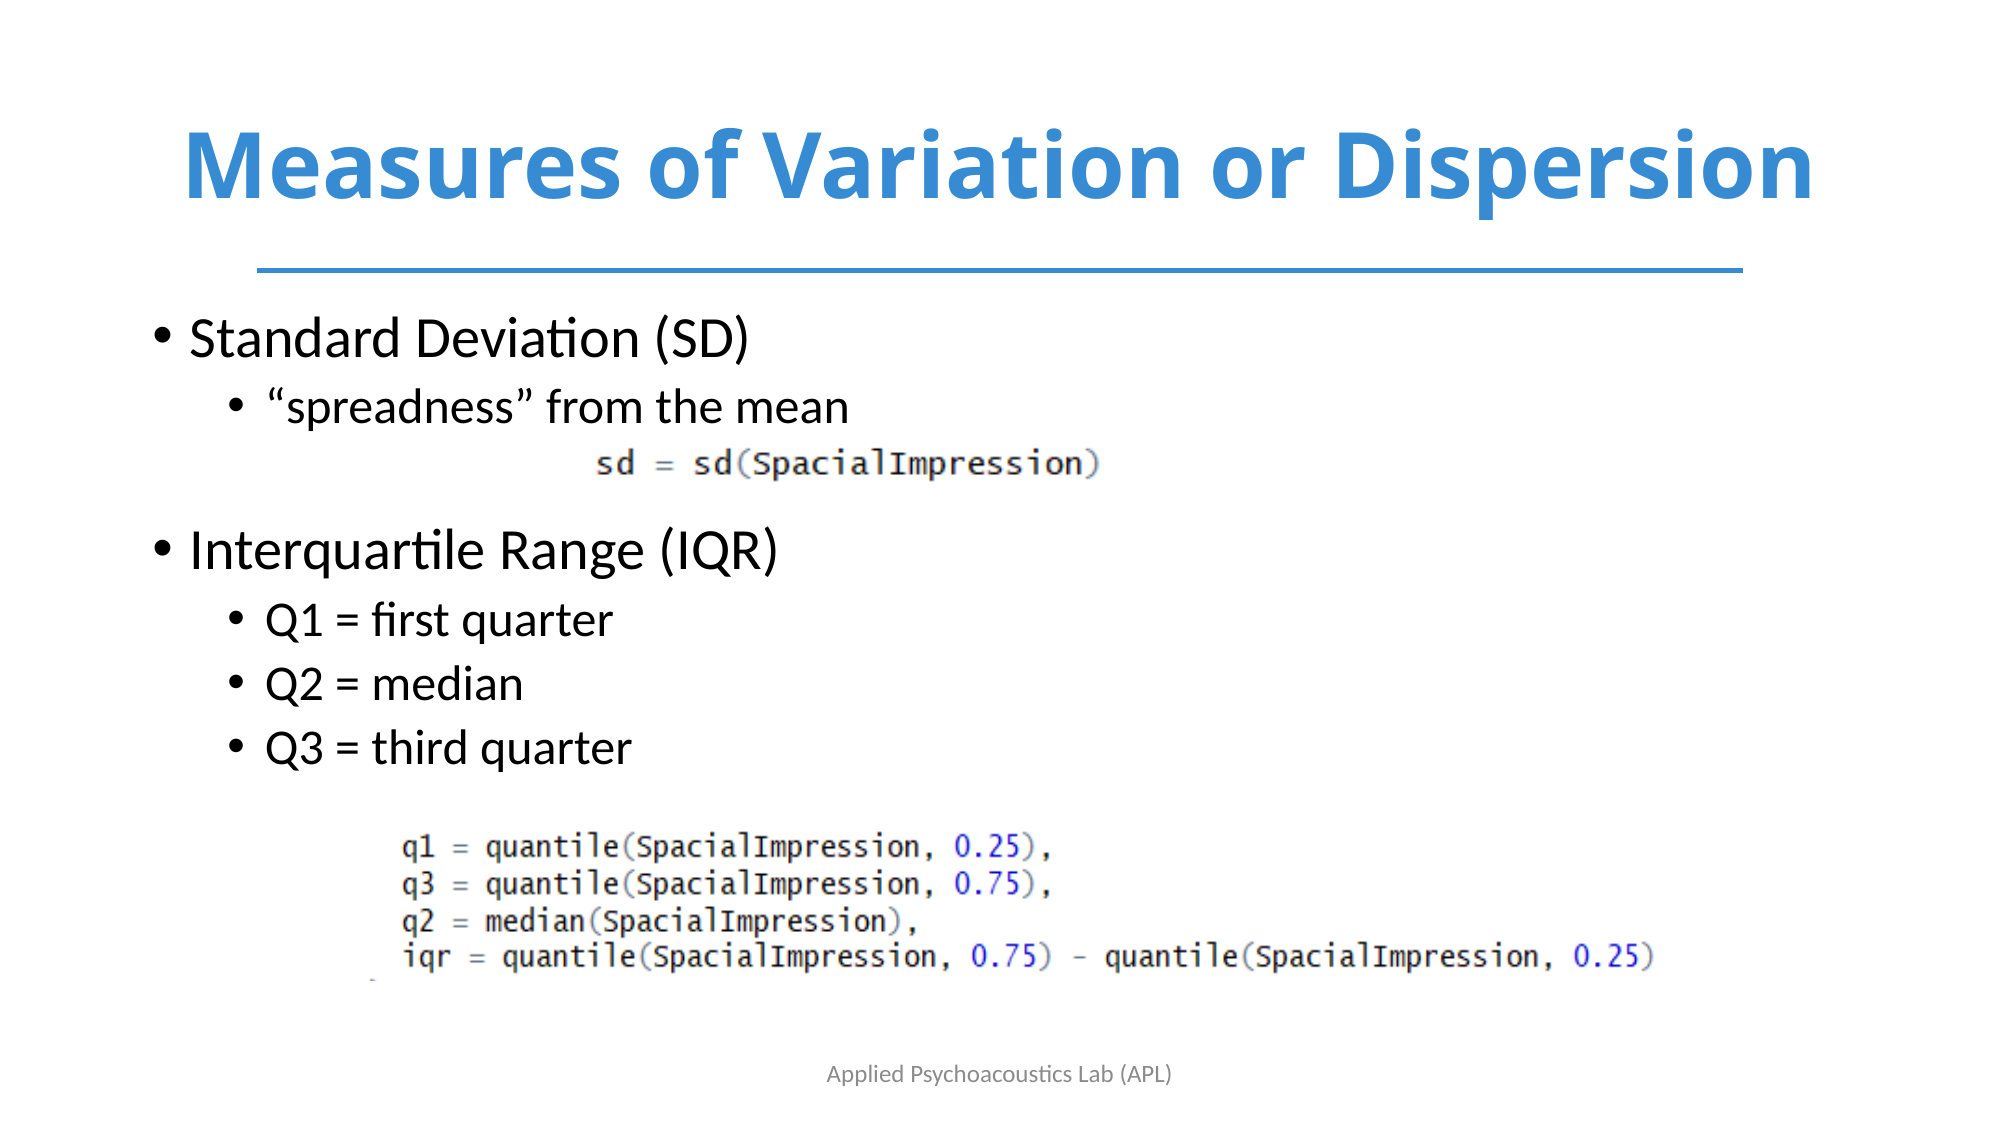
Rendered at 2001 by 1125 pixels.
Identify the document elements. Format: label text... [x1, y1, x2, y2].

footer Applied Psychoacoustics Lab (APL) [662, 1042, 1338, 1103]
picture [588, 436, 1119, 488]
title Measures of Variation or Dispersion [137, 59, 1863, 278]
picture [339, 831, 1661, 981]
list Standard Deviation (SD) “spreadness” from the mean Interquartile Range (IQR) Q1 = first quarter Q2 = median Q3 = third quarter [137, 299, 1863, 1014]
